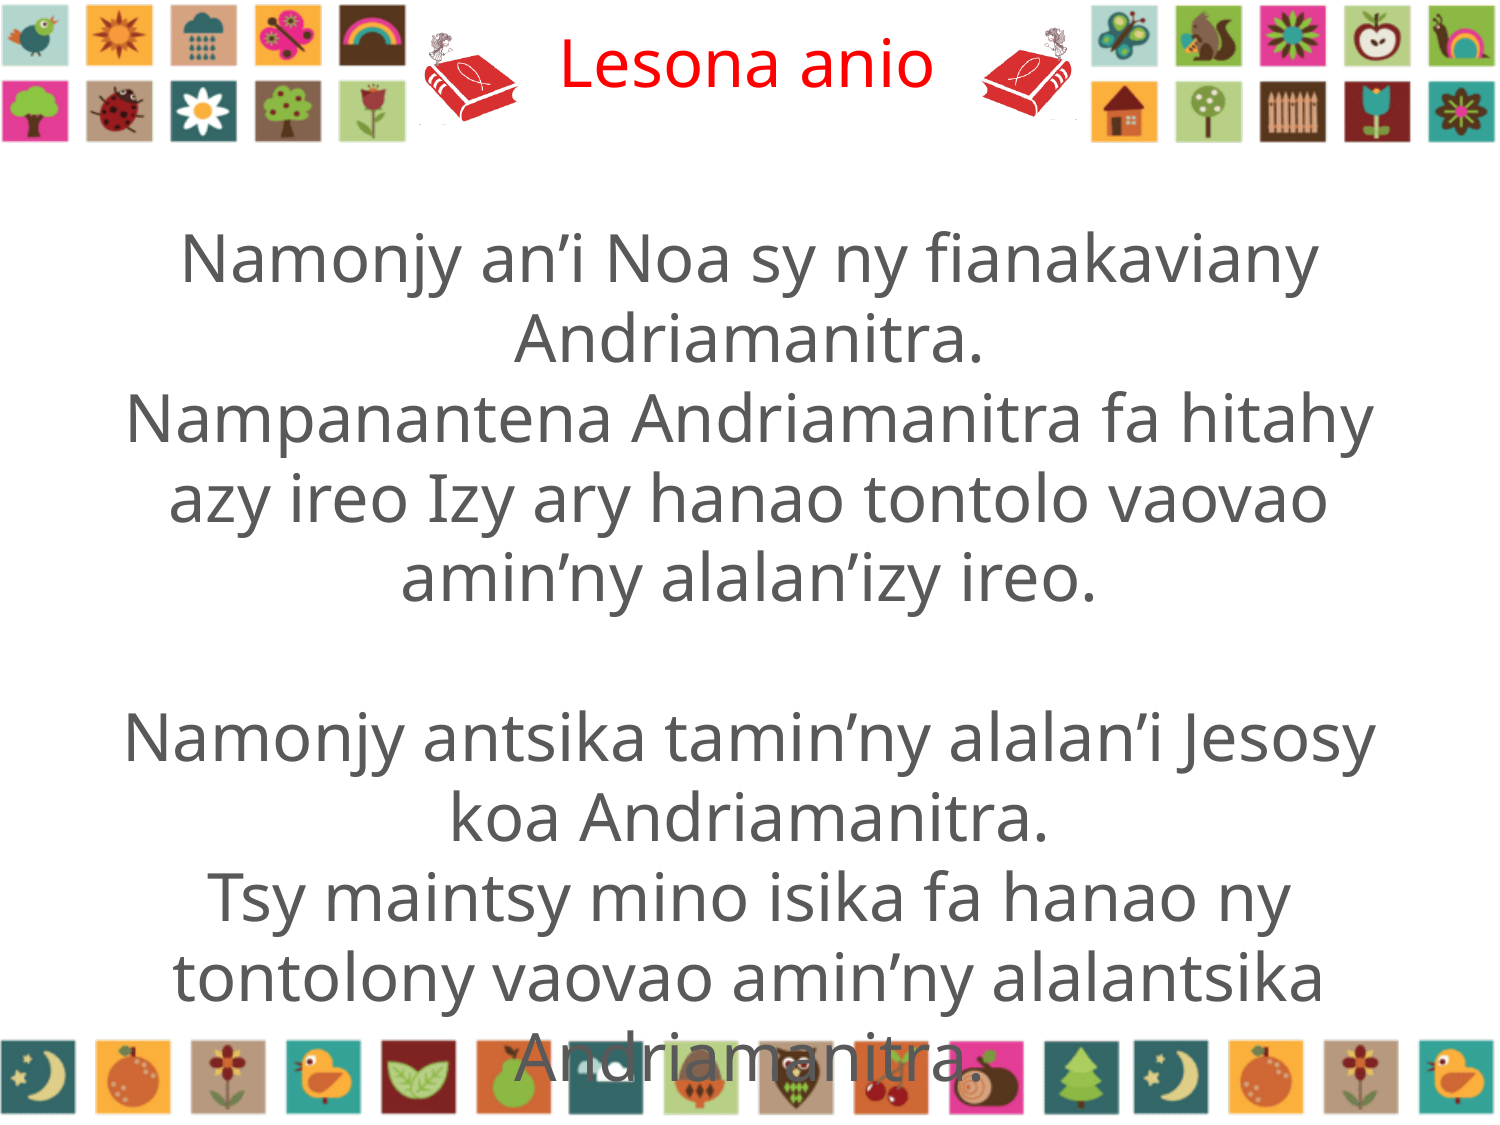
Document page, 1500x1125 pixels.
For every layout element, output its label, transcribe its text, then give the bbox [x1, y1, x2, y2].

picture [950, 3, 1500, 150]
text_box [0, 1028, 1500, 1118]
picture [0, 3, 550, 150]
text_box Lesona anio [425, 13, 948, 109]
text_box Namonjy an’i Noa sy ny fianakaviany Andriamanitra. Nampanantena Andriamanitra fa hitahy azy ireo Izy ary hanao tontolo vaovao amin’ny alalan’izy ireo. Namonjy antsika tamin’ny alalan’i Jesosy koa Andriamanitra. Tsy maintsy mino isika fa hanao ny tontolony vaovao amin’ny alalantsika Andriamanitra. [76, 208, 1424, 1027]
